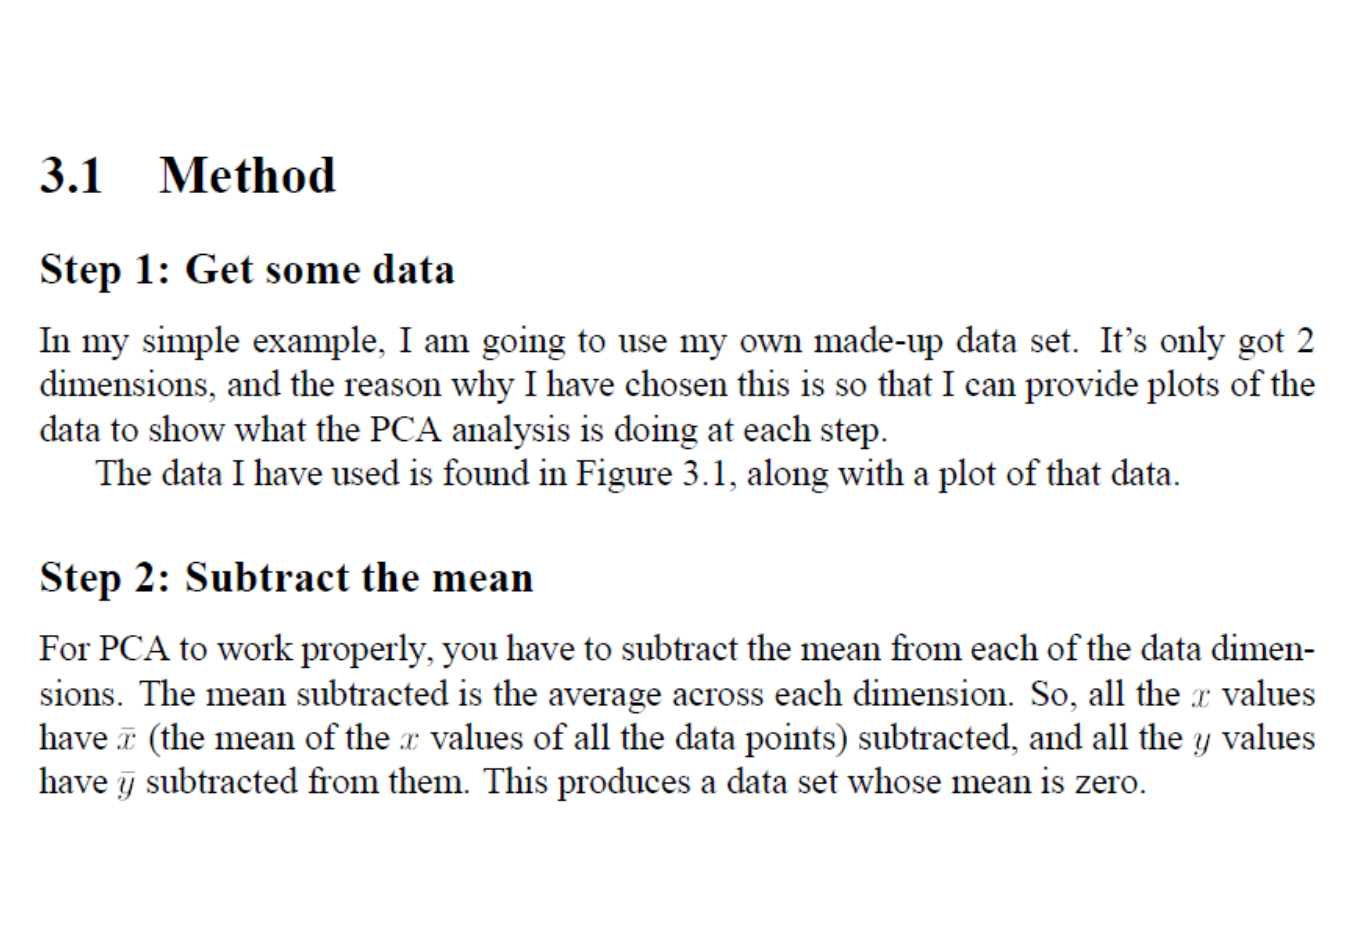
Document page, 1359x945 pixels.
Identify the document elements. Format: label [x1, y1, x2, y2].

picture [29, 132, 1335, 807]
